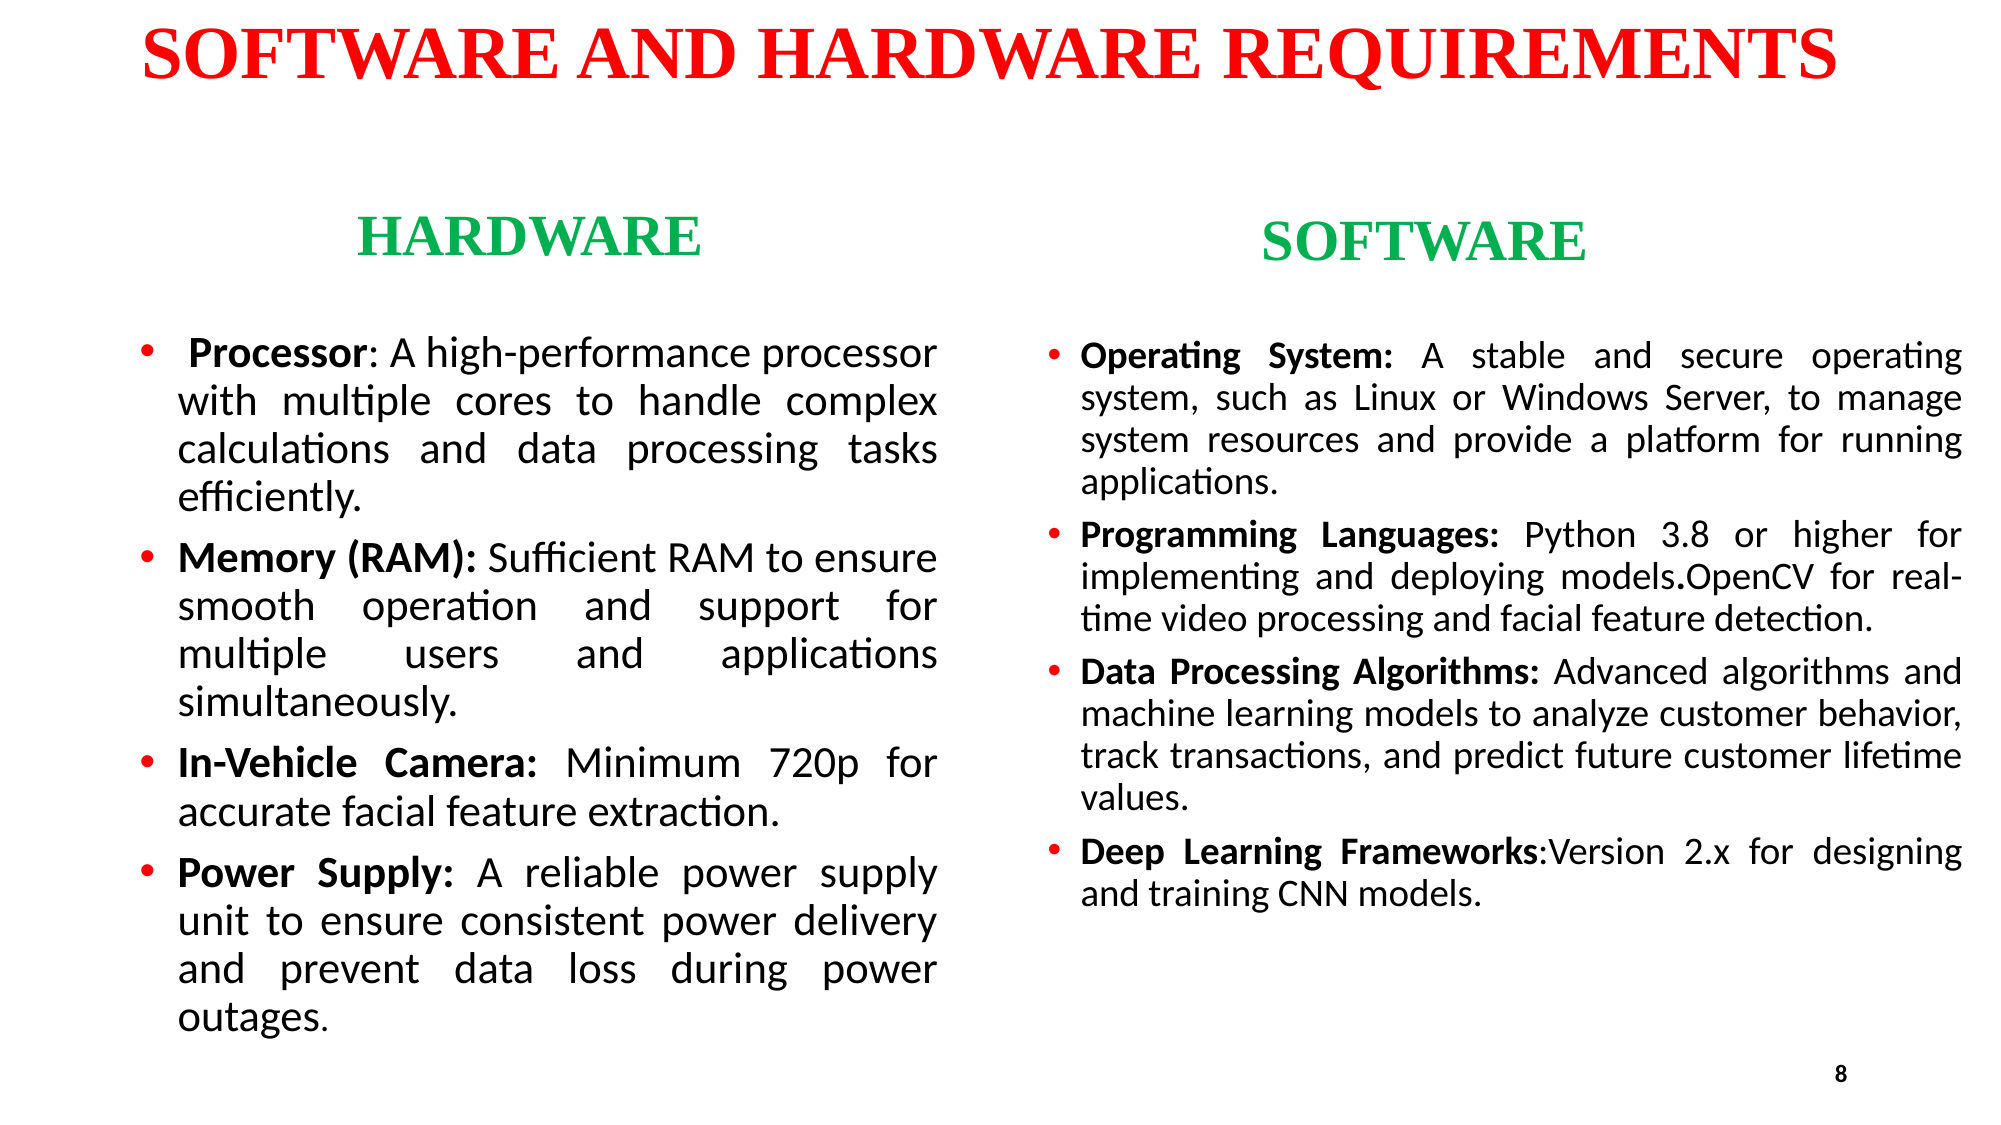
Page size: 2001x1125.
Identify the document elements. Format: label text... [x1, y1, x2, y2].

slide_number 8 [1412, 1042, 1863, 1103]
list Operating System: A stable and secure operating system, such as Linux or Windows Server, to manage system resources and provide a platform for running applications. Programming Languages: Python 3.8 or higher for implementing and deploying models.OpenCV for real-time video processing and facial feature detection. Data Processing Algorithms: Advanced algorithms and machine learning models to analyze customer behavior, track transactions, and predict future customer lifetime values. Deep Learning Frameworks:Version 2.x for designing and training CNN models. [1032, 327, 1978, 932]
list Processor: A high-performance processor with multiple cores to handle complex calculations and data processing tasks efficiently. Memory (RAM): Sufficient RAM to ensure smooth operation and support for multiple users and applications simultaneously. In-Vehicle Camera: Minimum 720p for accurate facial feature extraction. Power Supply: A reliable power supply unit to ensure consistent power delivery and prevent data loss during power outages. [124, 321, 954, 1063]
list SOFTWARE [999, 145, 1851, 281]
list HARDWARE [107, 140, 954, 276]
title SOFTWARE AND HARDWARE REQUIREMENTS [0, 9, 2000, 99]
